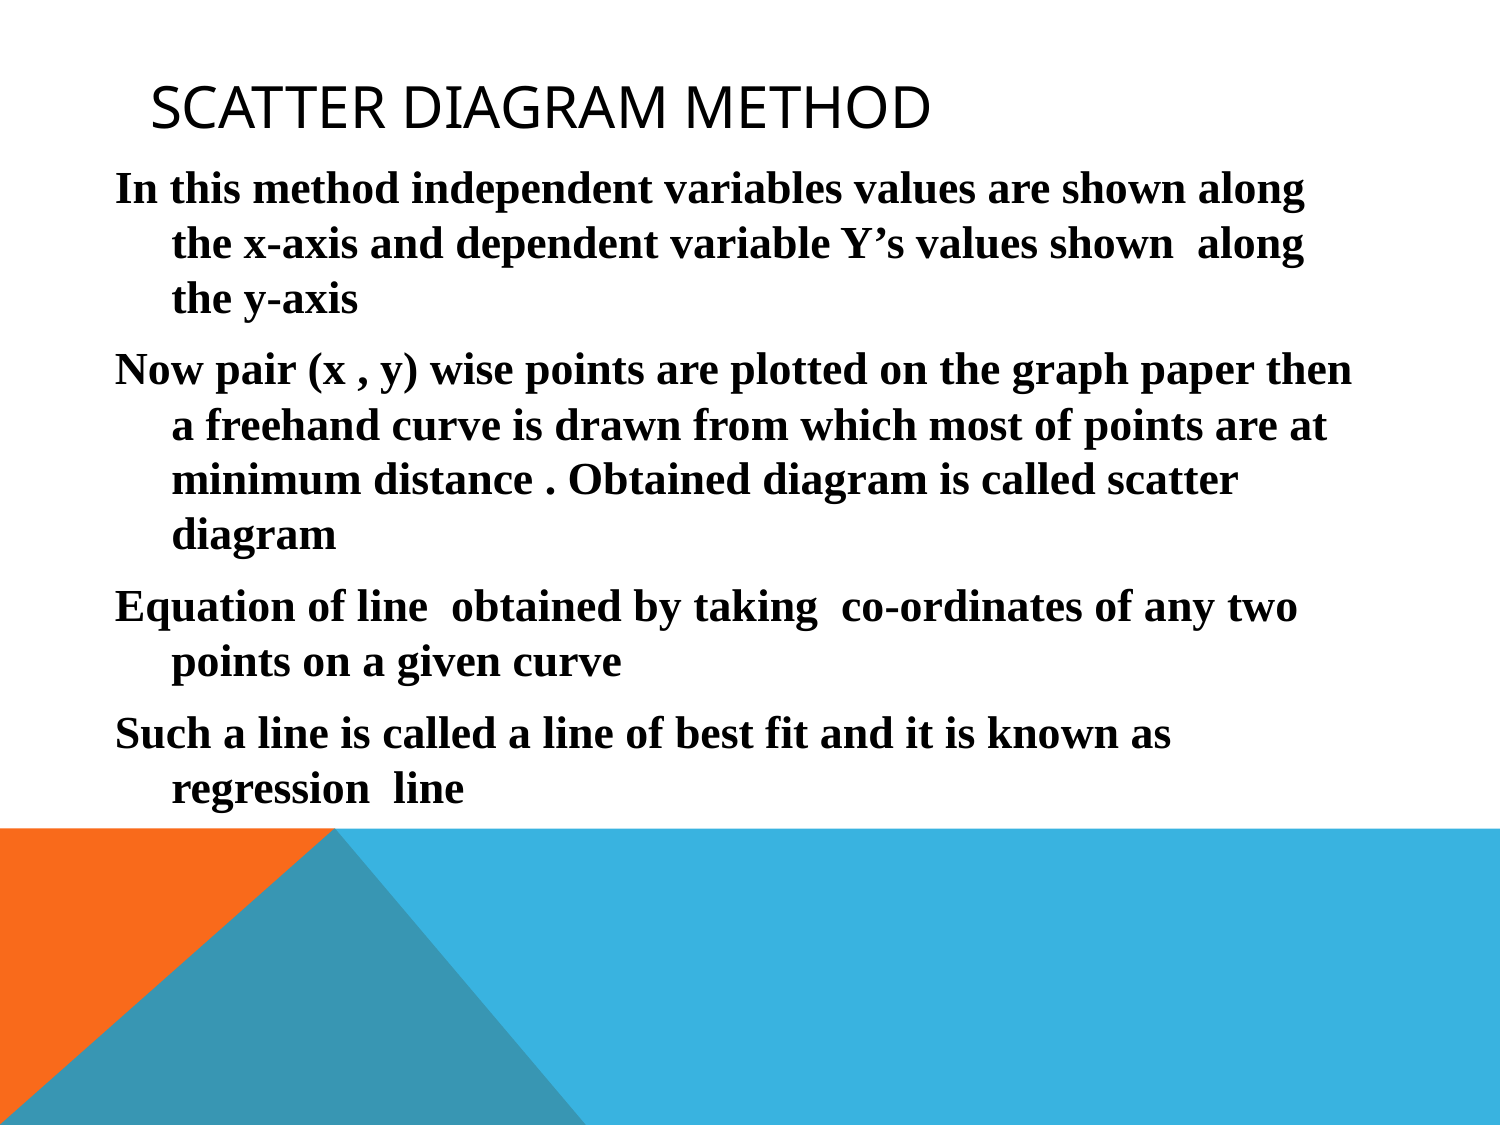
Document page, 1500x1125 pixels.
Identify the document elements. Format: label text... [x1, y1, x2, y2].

title scatter diagram method [135, 60, 1369, 149]
list In this method independent variables values are shown along the x-axis and dependent variable Y’s values shown along the y-axis Now pair (x , y) wise points are plotted on the graph paper then a freehand curve is drawn from which most of points are at minimum distance . Obtained diagram is called scatter diagram Equation of line obtained by taking co-ordinates of any two points on a given curve Such a line is called a line of best fit and it is known as regression line [99, 149, 1369, 825]
